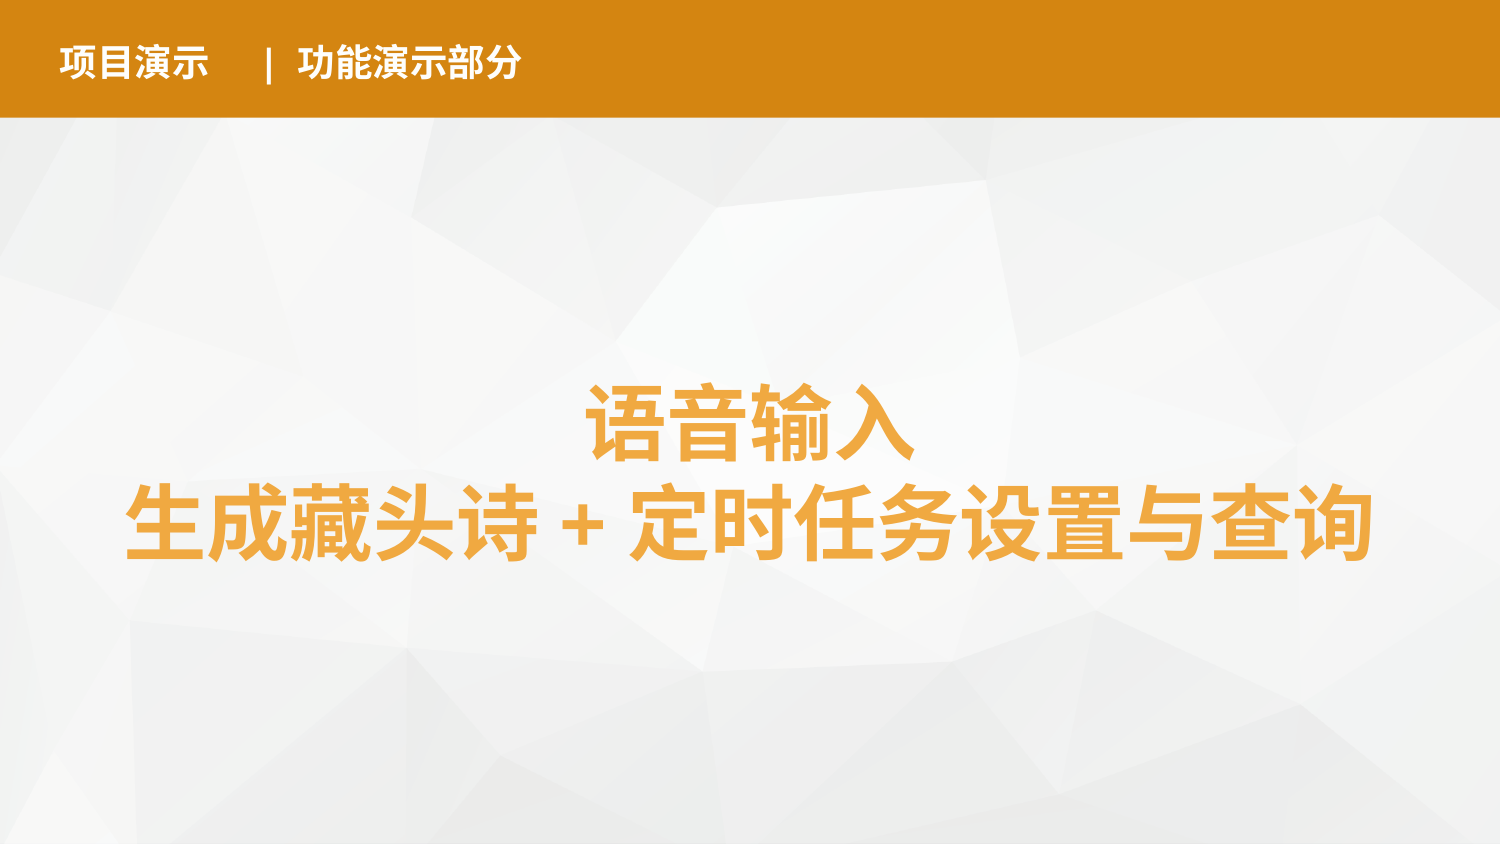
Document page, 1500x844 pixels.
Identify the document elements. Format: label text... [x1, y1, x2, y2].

text_box 语音输入 生成藏头诗+定时任务设置与查询 [108, 363, 1392, 579]
text_box 项目演示 [44, 31, 225, 91]
text_box [0, 0, 1500, 119]
text_box | 功能演示部分 [243, 31, 538, 91]
